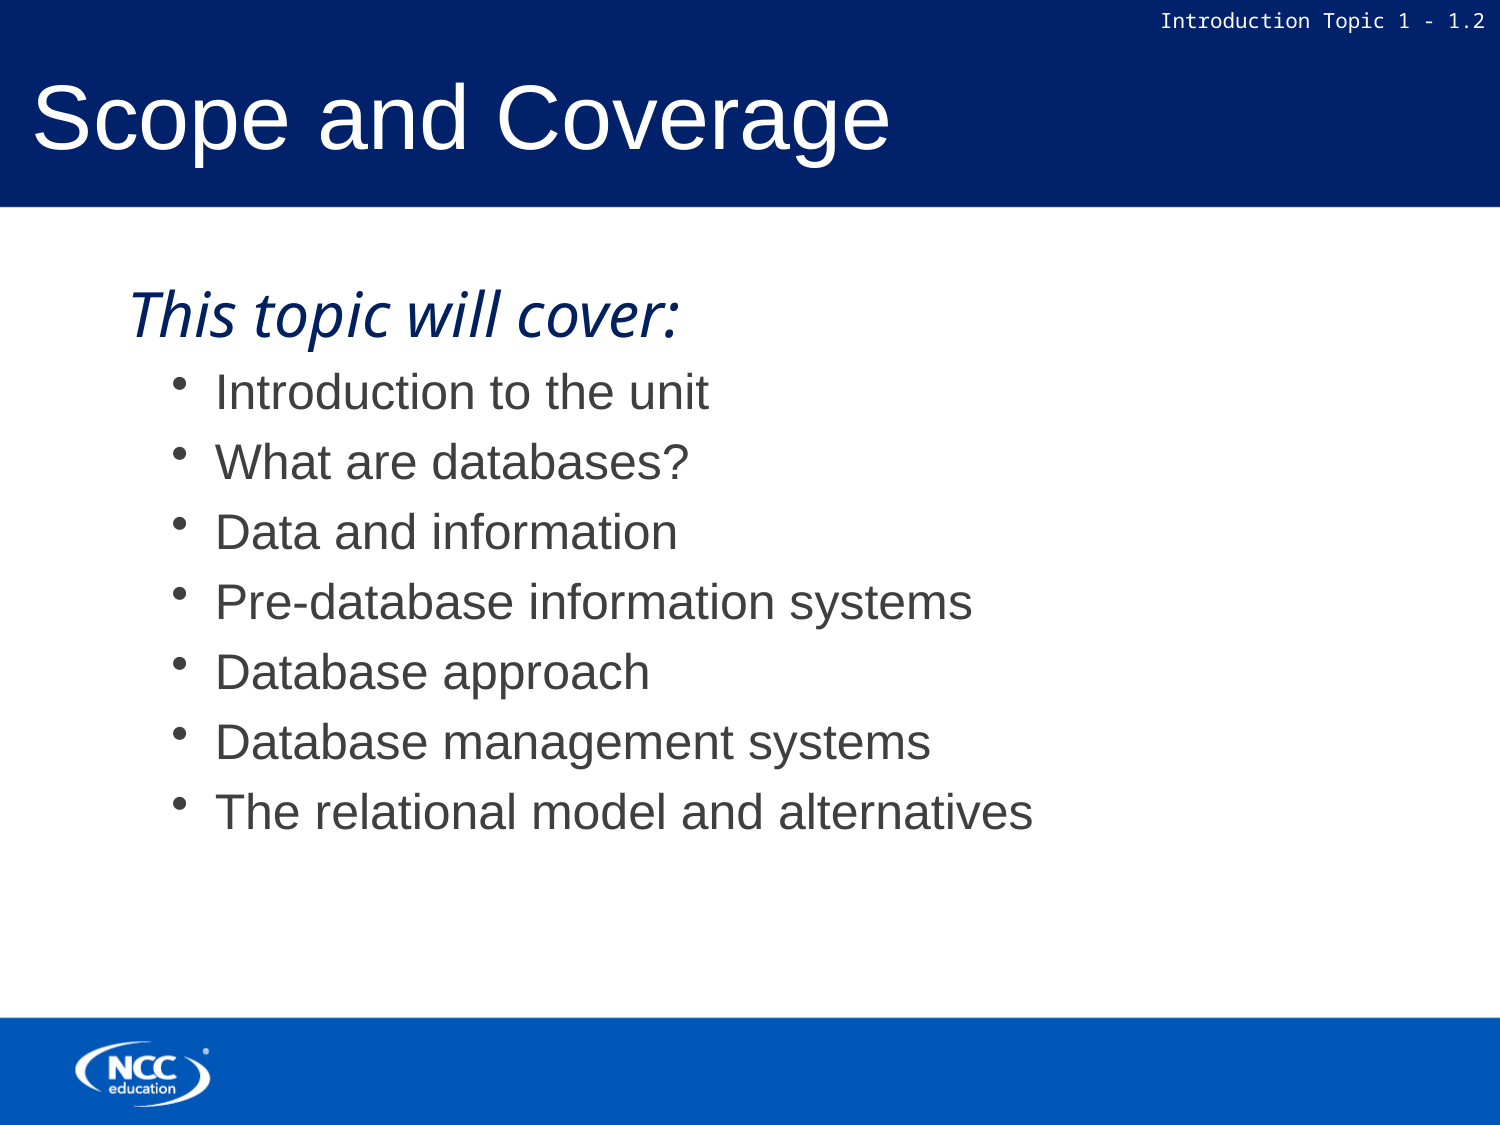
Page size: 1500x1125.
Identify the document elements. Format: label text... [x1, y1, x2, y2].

list This topic will cover: Introduction to the unit What are databases? Data and information Pre-database information systems Database approach Database management systems The relational model and alternatives [112, 267, 1500, 976]
title Scope and Coverage [16, 19, 1459, 207]
picture [0, 0, 1500, 1125]
